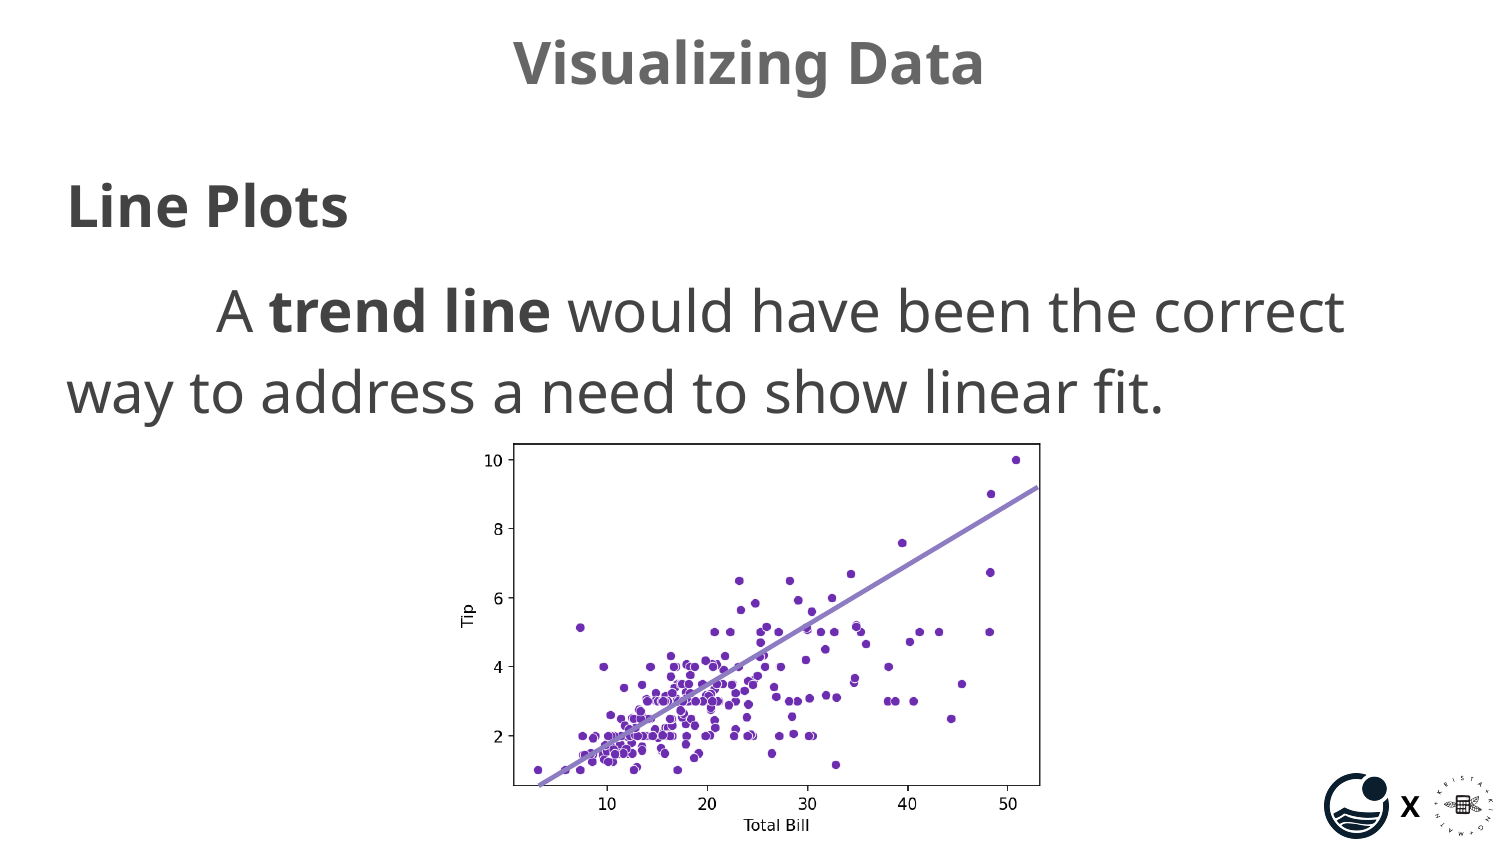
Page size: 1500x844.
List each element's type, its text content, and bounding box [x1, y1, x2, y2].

picture [1324, 773, 1389, 839]
text_box X [1393, 775, 1427, 837]
picture [450, 433, 1050, 844]
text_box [538, 486, 1039, 786]
list Line Plots A trend line would have been the correct way to address a need to show linear fit. [51, 143, 1449, 750]
picture [1430, 773, 1496, 839]
title Visualizing Data [51, 10, 1449, 105]
